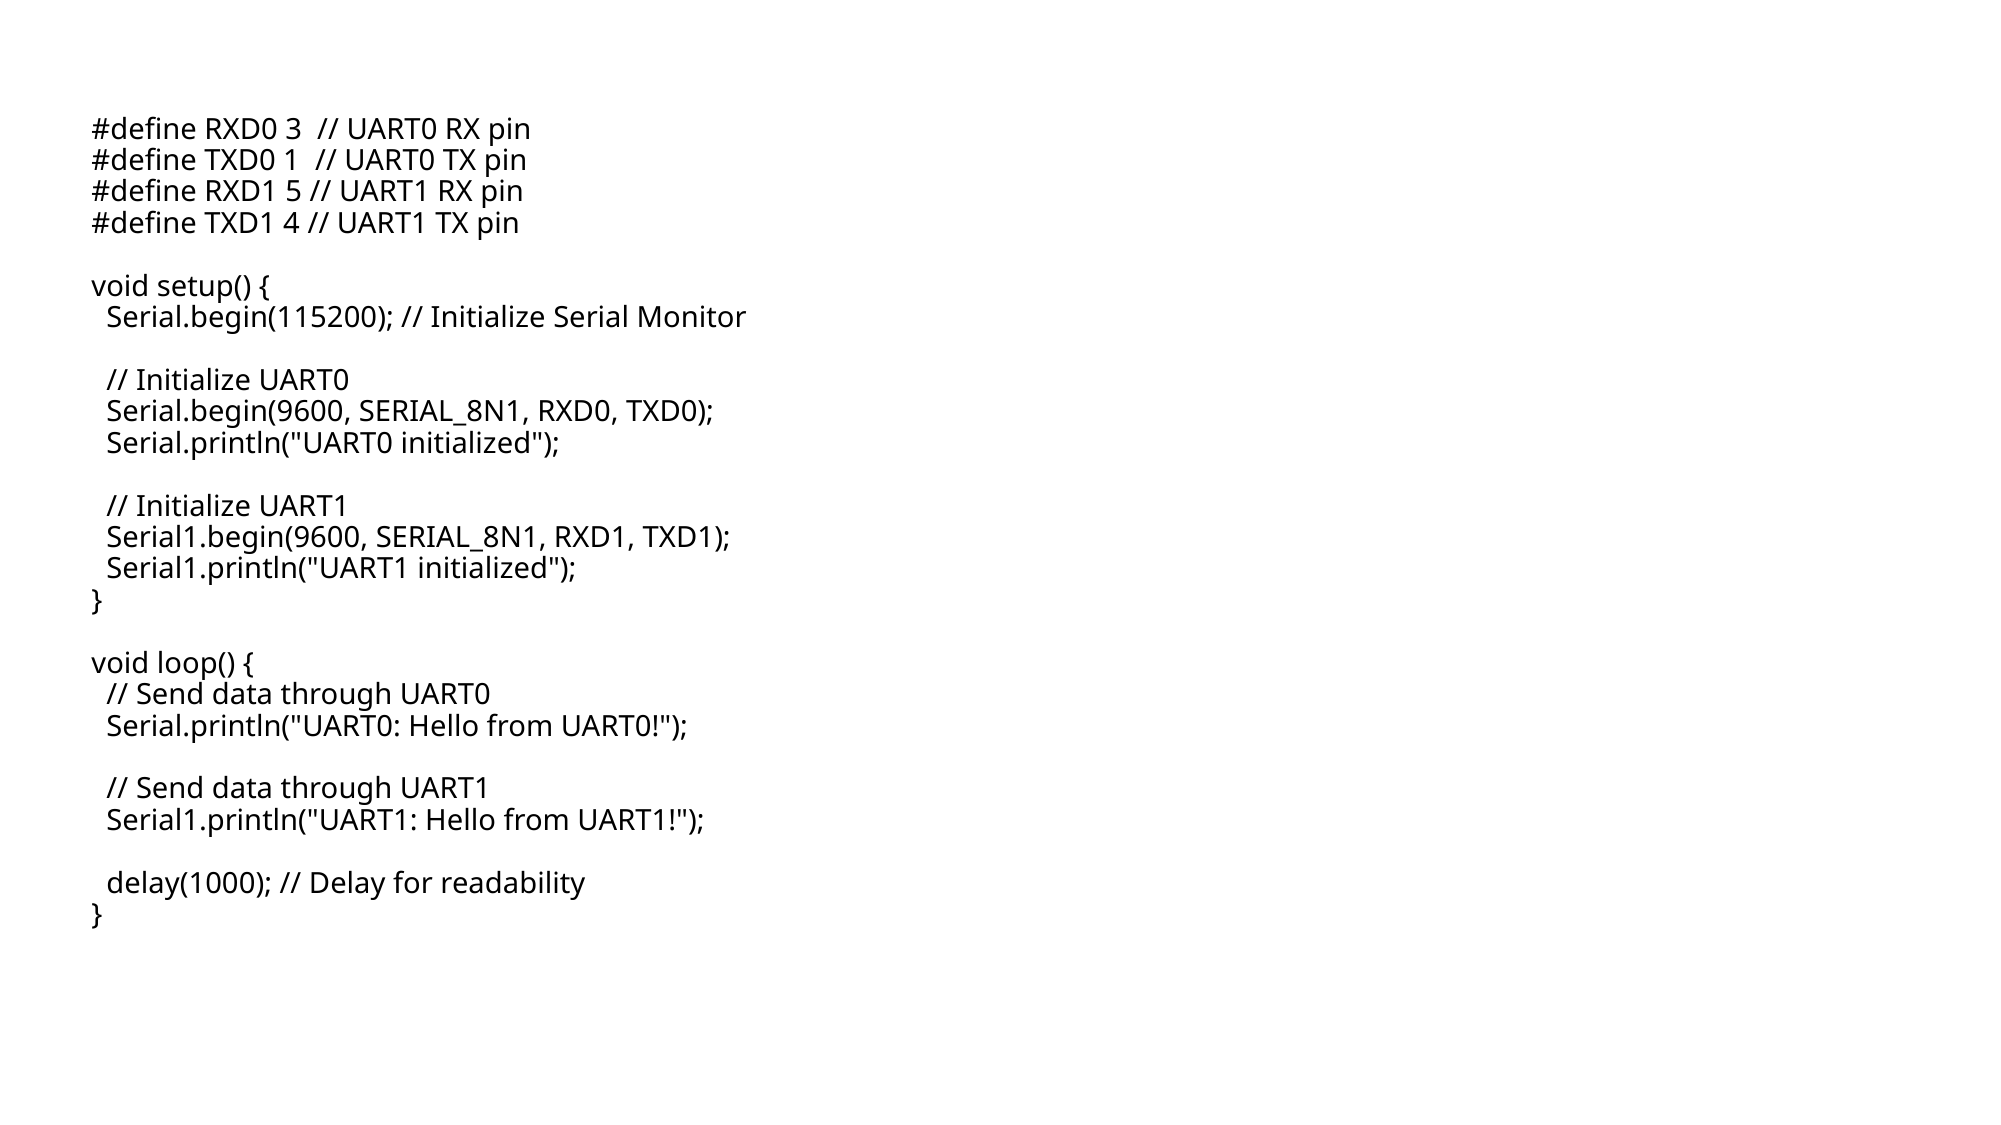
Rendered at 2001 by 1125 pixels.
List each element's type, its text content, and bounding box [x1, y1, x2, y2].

title #define RXD0 3 // UART0 RX pin #define TXD0 1 // UART0 TX pin #define RXD1 5 // UART1 RX pin #define TXD1 4 // UART1 TX pin void setup() { Serial.begin(115200); // Initialize Serial Monitor // Initialize UART0 Serial.begin(9600, SERIAL_8N1, RXD0, TXD0); Serial.println("UART0 initialized"); // Initialize UART1 Serial1.begin(9600, SERIAL_8N1, RXD1, TXD1); Serial1.println("UART1 initialized"); } void loop() { // Send data through UART0 Serial.println("UART0: Hello from UART0!"); // Send data through UART1 Serial1.println("UART1: Hello from UART1!"); delay(1000); // Delay for readability } [76, 59, 1863, 1020]
